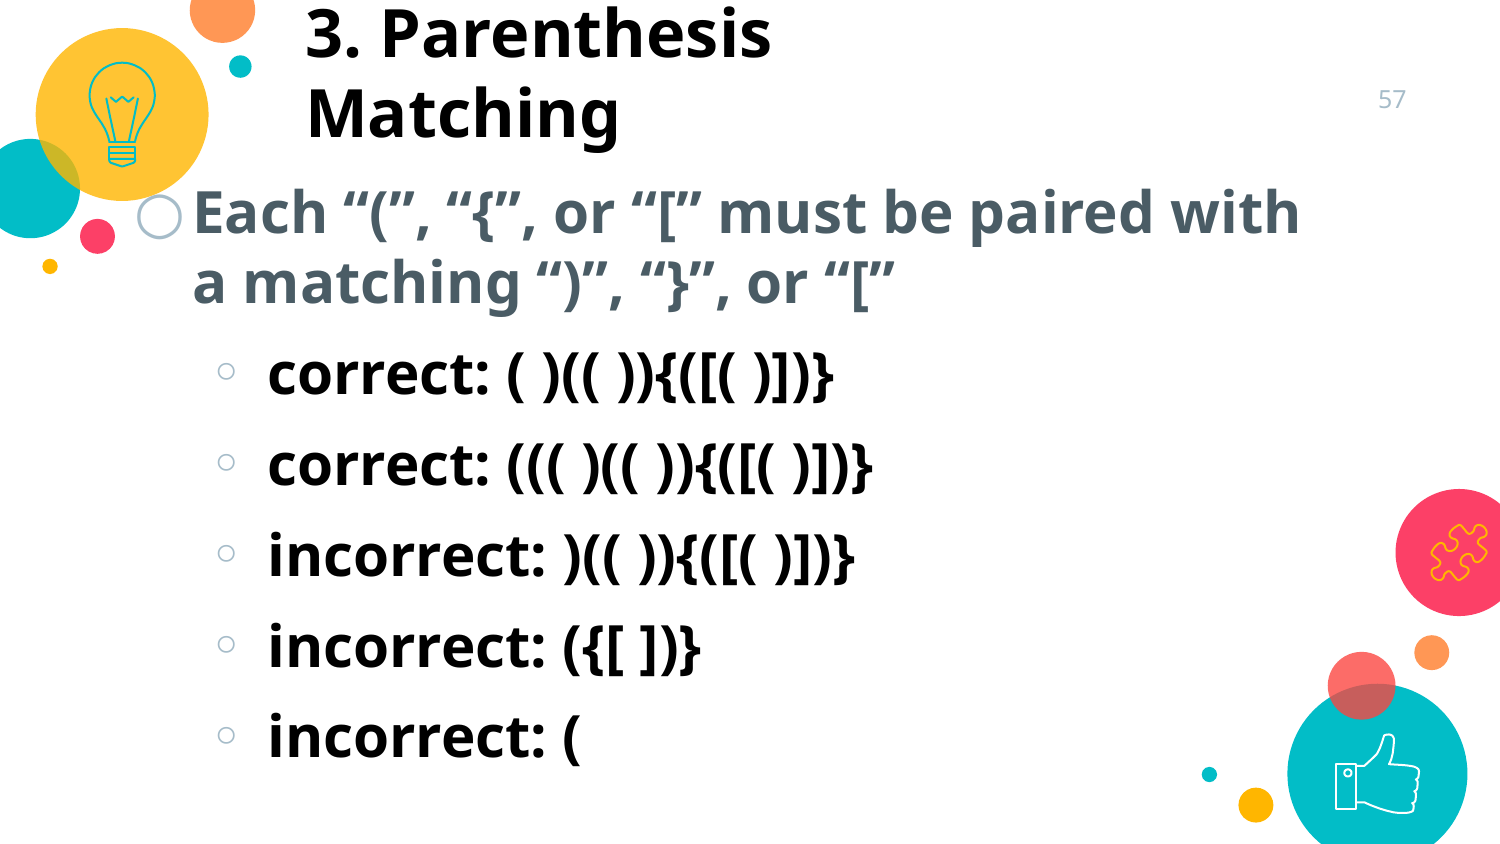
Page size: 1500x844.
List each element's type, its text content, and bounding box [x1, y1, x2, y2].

slide_number 57 [1331, 68, 1422, 134]
text_box 3. Parenthesis Matching [290, 23, 854, 118]
list Each “(”, “{”, or “[” must be paired with a matching “)”, “}”, or “[” correct: ( )(( )){([( )])} correct: ((( )(( )){([( )])} incorrect: )(( )){([( )])} incorrect: ({[ ])} incorrect: ( [102, 160, 1348, 718]
